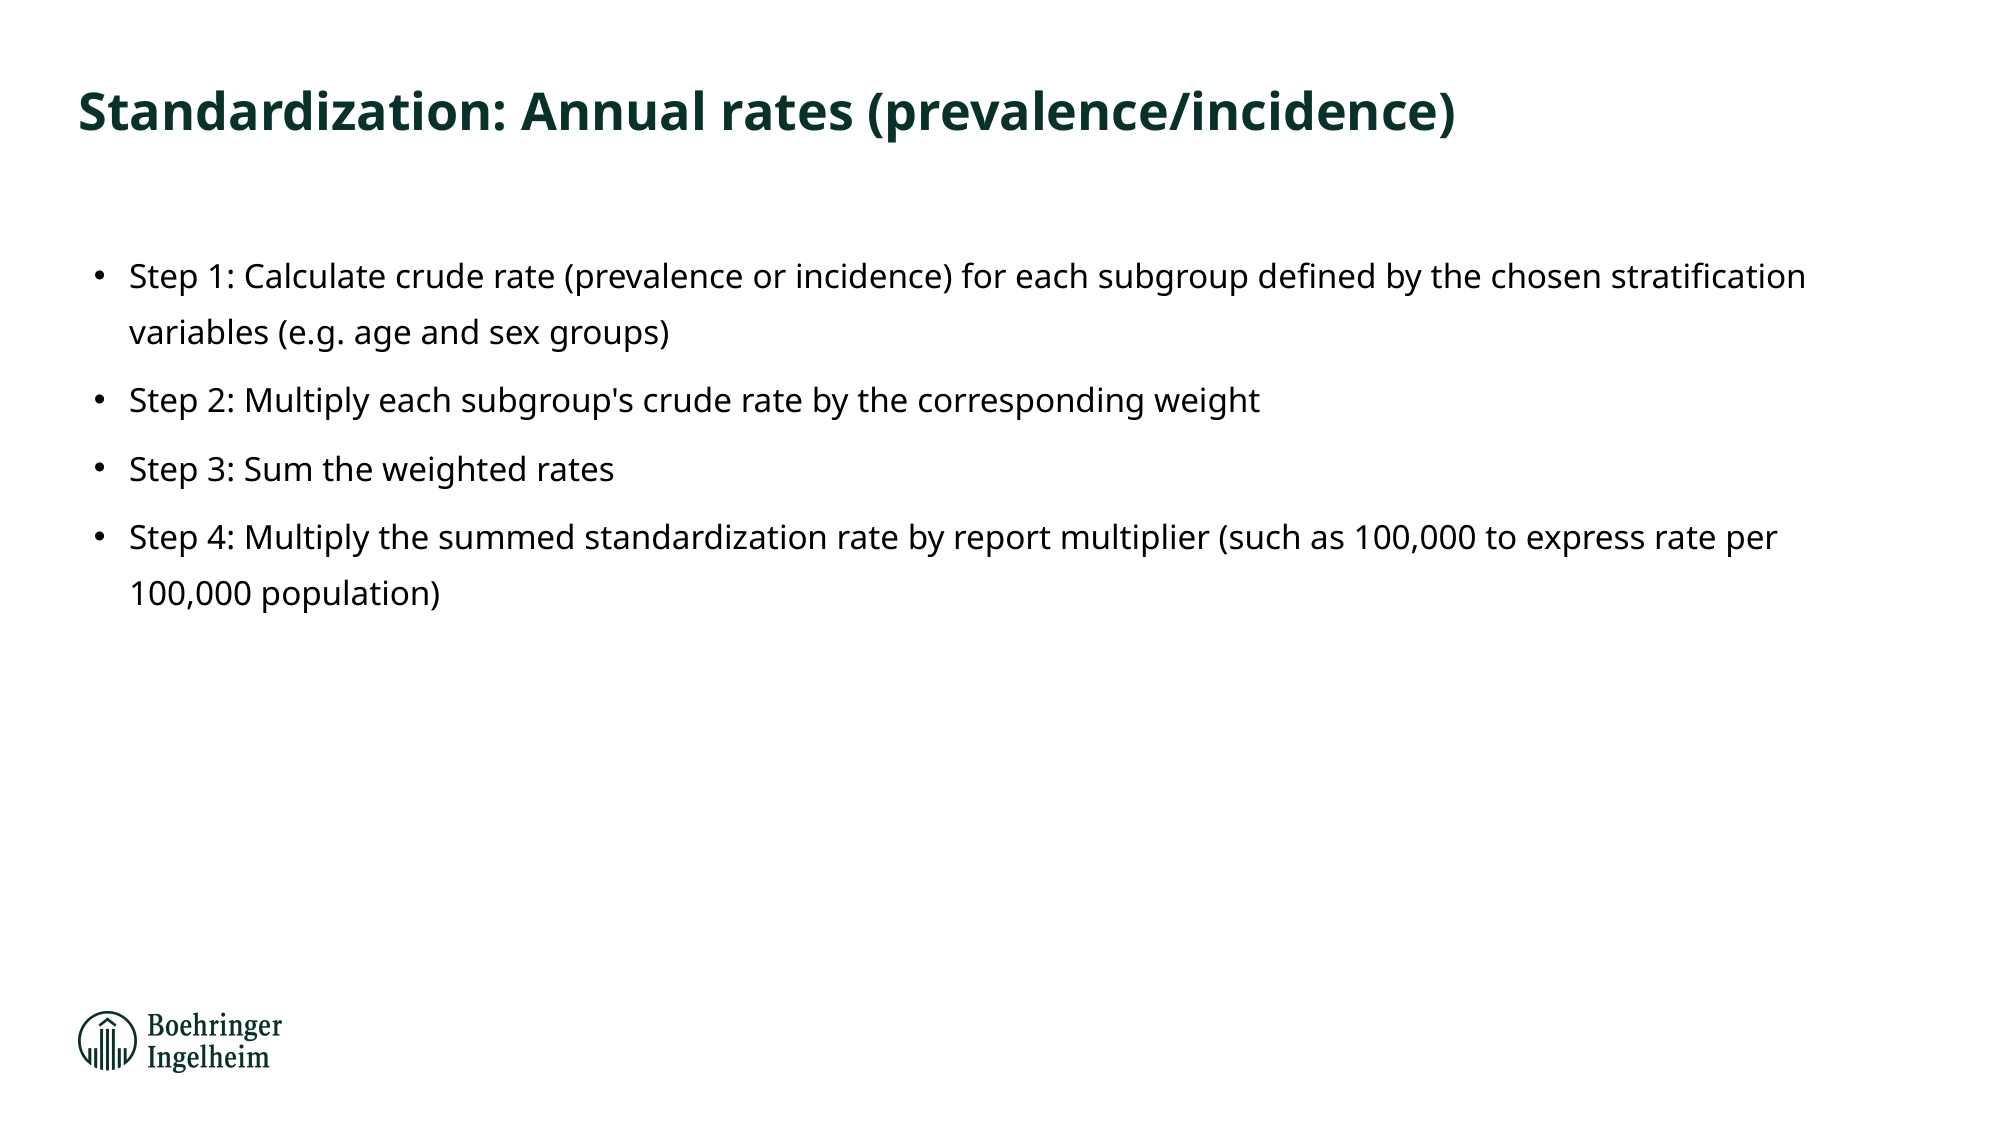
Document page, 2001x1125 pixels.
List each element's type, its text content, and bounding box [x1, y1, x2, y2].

list Step 1: Calculate crude rate (prevalence or incidence) for each subgroup defined by the chosen stratification variables (e.g. age and sex groups) Step 2: Multiply each subgroup's crude rate by the corresponding weight Step 3: Sum the weighted rates Step 4: Multiply the summed standardization rate by report multiplier (such as 100,000 to express rate per 100,000 population) [78, 231, 1922, 976]
title Standardization: Annual rates (prevalence/incidence) [78, 78, 1922, 197]
picture [78, 1011, 282, 1073]
